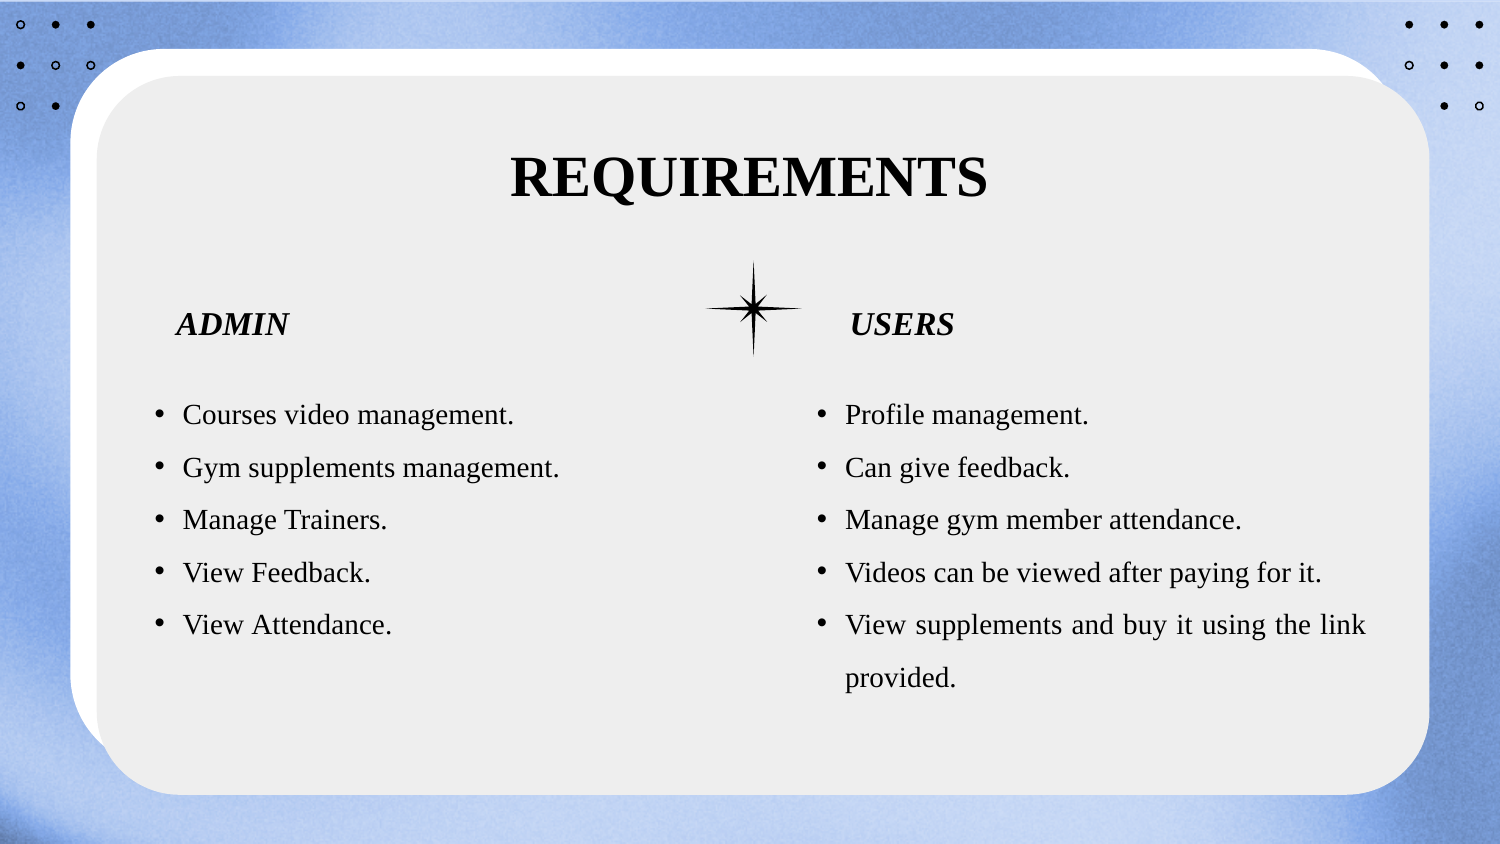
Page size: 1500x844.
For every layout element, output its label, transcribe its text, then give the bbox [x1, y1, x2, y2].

subtitle USERS [834, 243, 1337, 357]
text_box [705, 260, 802, 357]
picture [0, 2, 1500, 844]
subtitle Profile management. Can give feedback. Manage gym member attendance. Videos can be viewed after paying for it. View supplements and buy it using the link provided. [801, 363, 1382, 683]
subtitle ADMIN [161, 260, 681, 357]
title REQUIREMENTS [118, 87, 1382, 167]
subtitle Courses video management. Gym supplements management. Manage Trainers. View Feedback. View Attendance. [139, 363, 681, 690]
